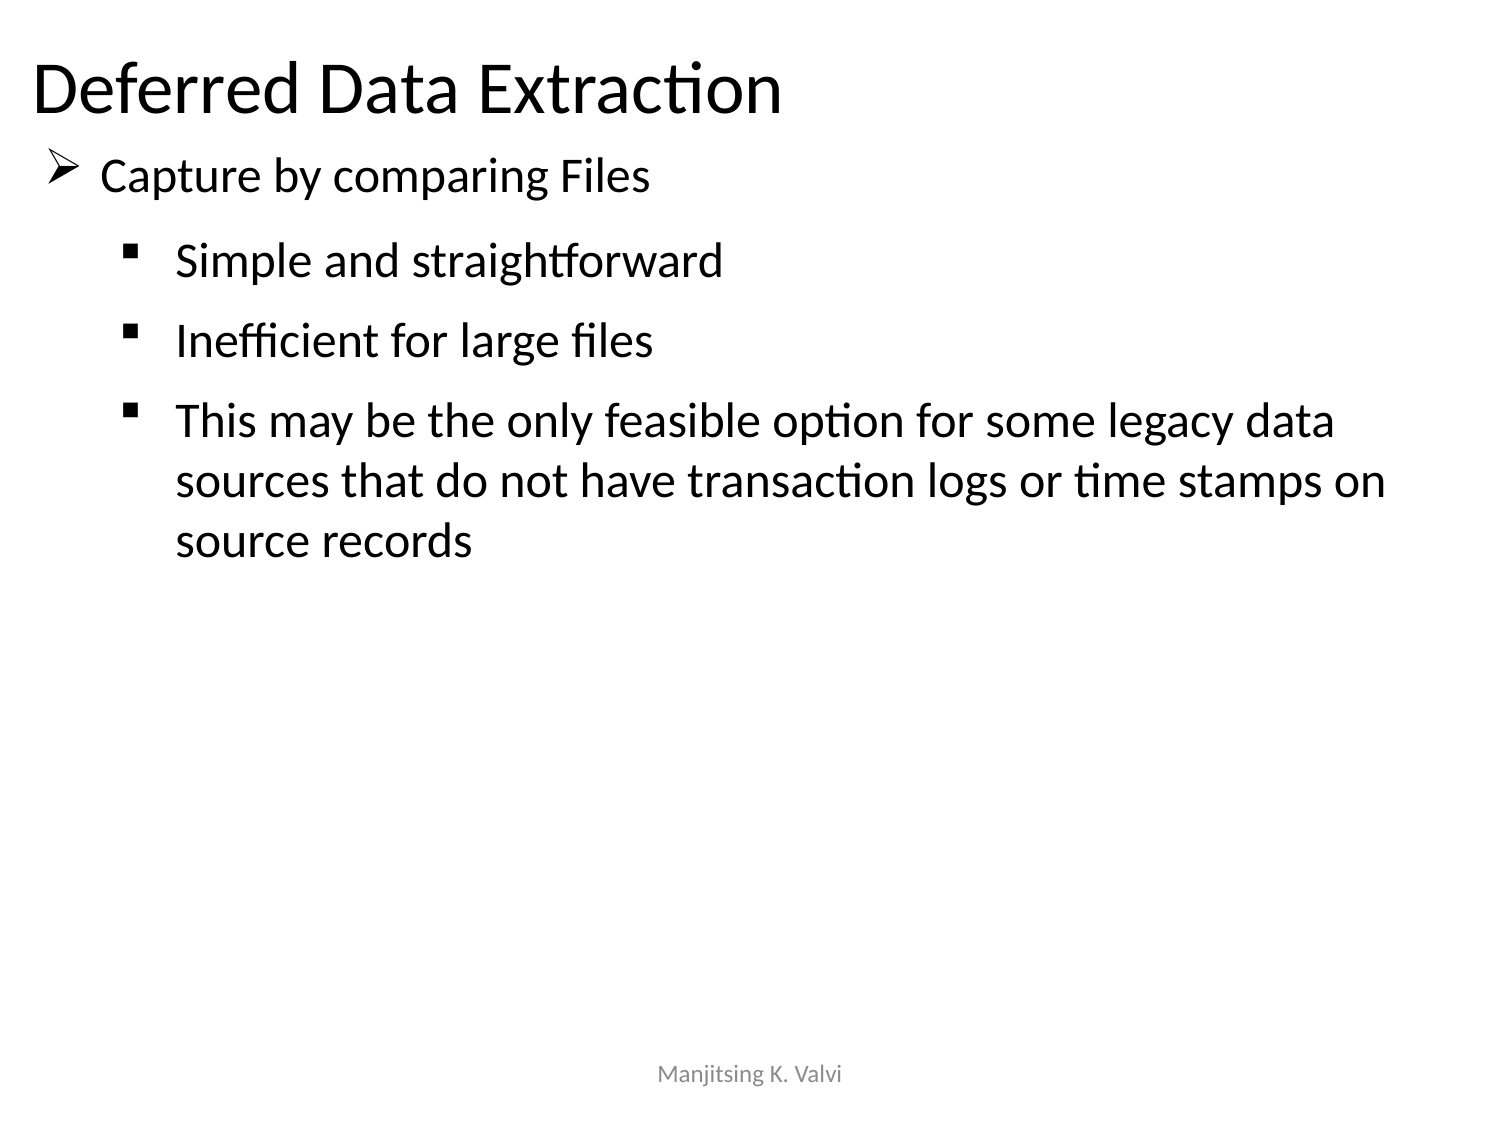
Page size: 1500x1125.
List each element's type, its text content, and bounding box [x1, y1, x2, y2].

text_box Capture by comparing Files Simple and straightforward Inefficient for large files This may be the only feasible option for some legacy data sources that do not have transaction logs or time stamps on source records [29, 134, 1471, 575]
footer Manjitsing K. Valvi [512, 1042, 988, 1103]
text_box Deferred Data Extraction [17, 30, 1388, 136]
